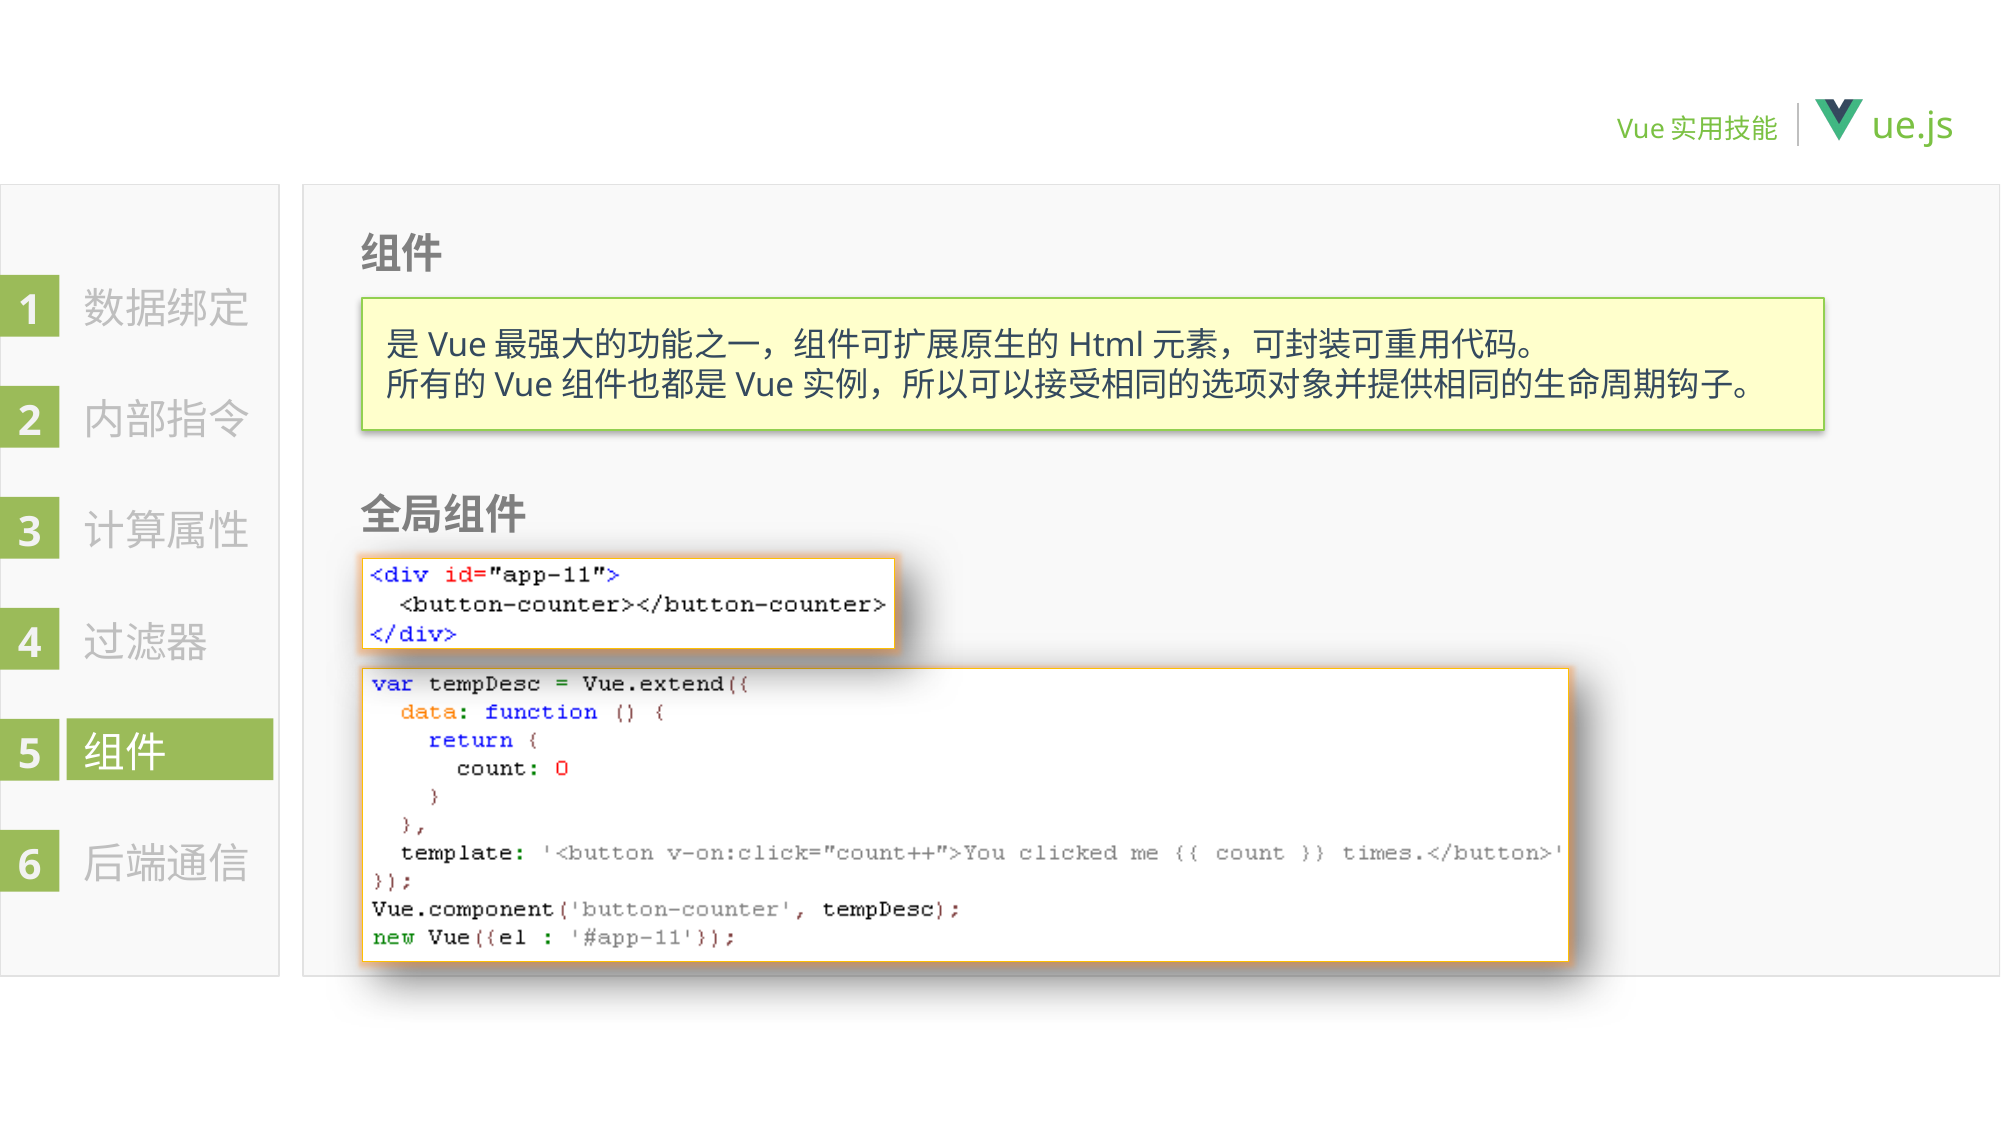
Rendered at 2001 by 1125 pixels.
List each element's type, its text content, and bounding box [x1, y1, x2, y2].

text_box [361, 297, 1825, 431]
text_box 组件 [345, 219, 587, 285]
text_box 全局组件 [345, 480, 570, 546]
text_box 是Vue最强大的功能之一，组件可扩展原生的Html元素，可封装可重用代码。 所有的Vue组件也都是Vue实例，所以可以接受相同的选项对象并提供相同的生命周期钩子。 [372, 315, 1766, 410]
picture [361, 668, 1569, 962]
picture [1815, 96, 1863, 144]
picture [361, 557, 895, 649]
